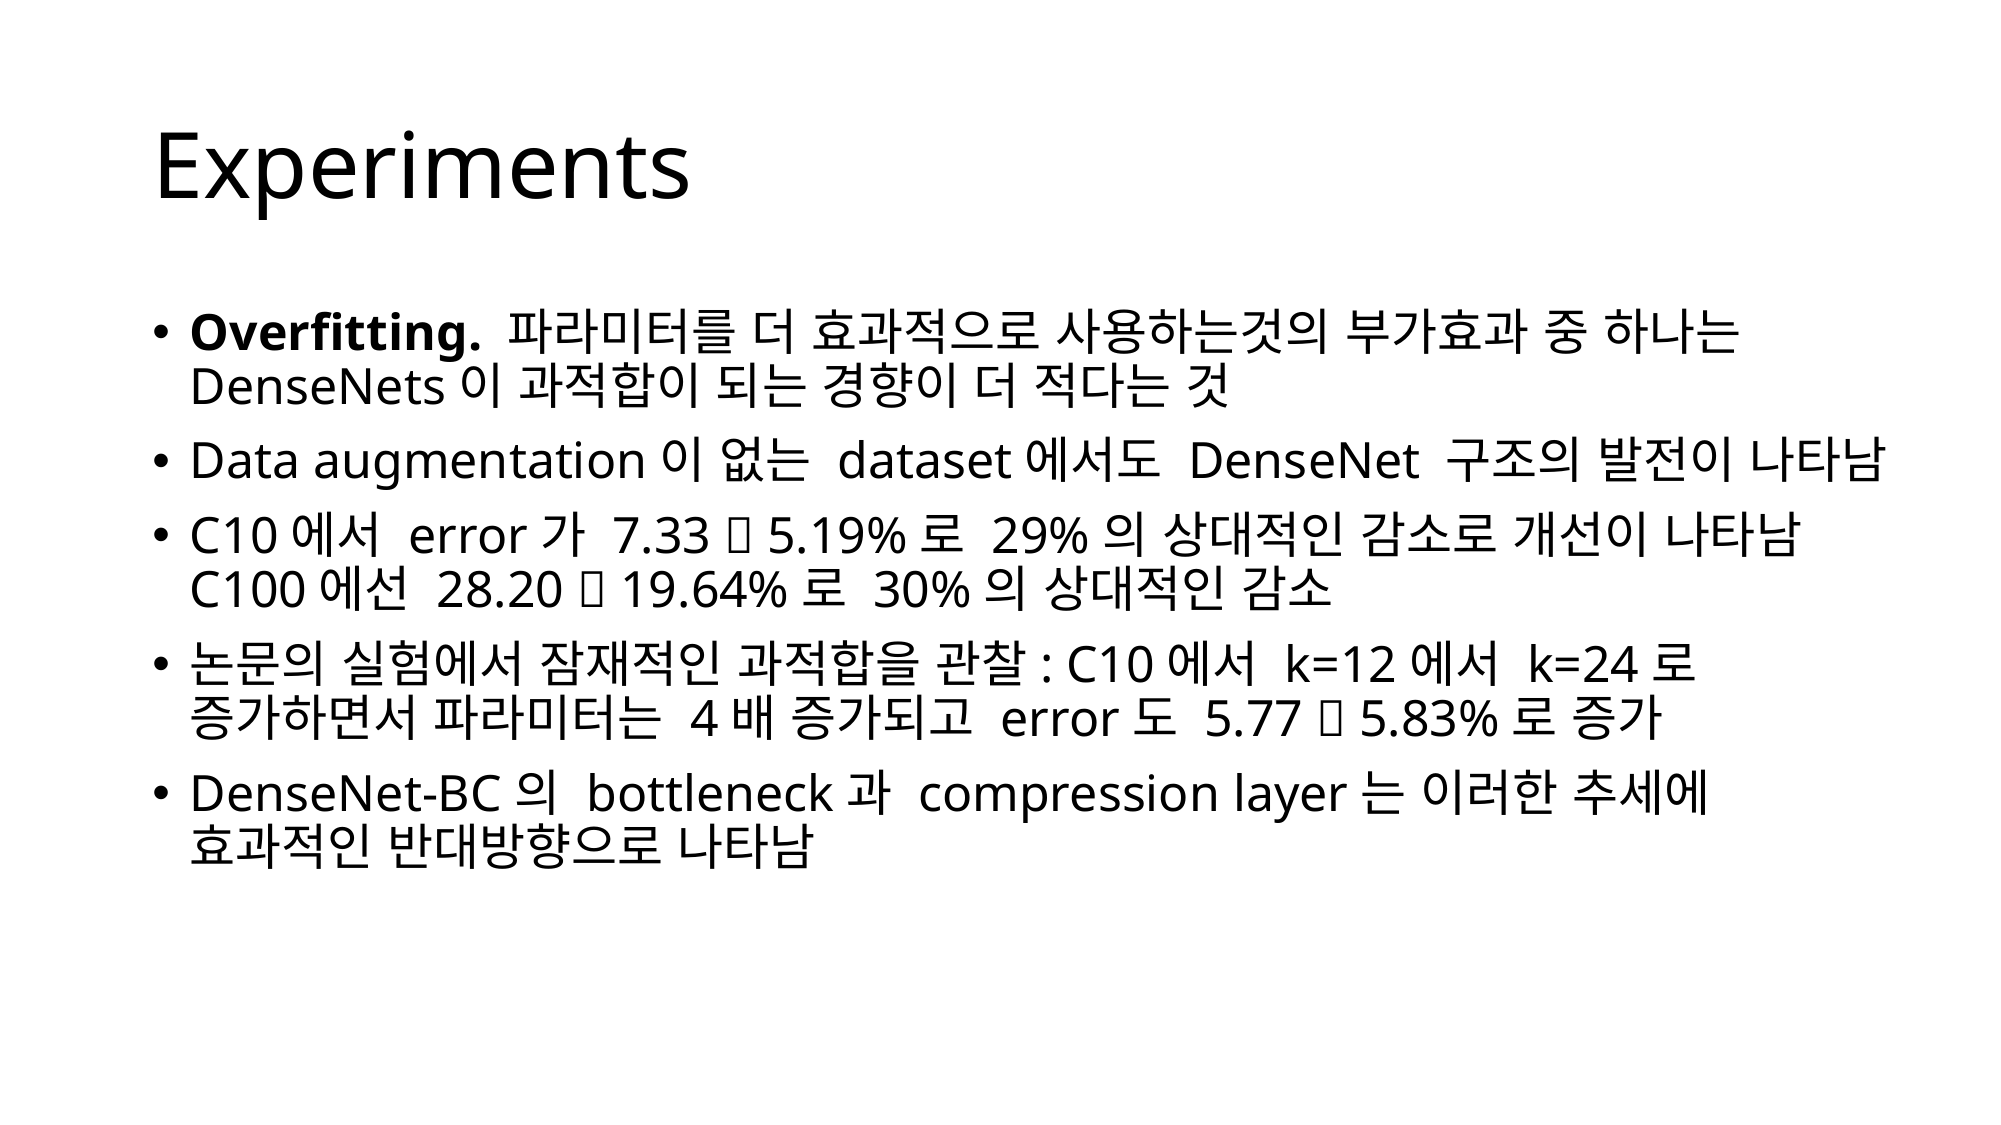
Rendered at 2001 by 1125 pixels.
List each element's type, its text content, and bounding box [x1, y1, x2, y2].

title Experiments [137, 59, 1863, 278]
list Overfitting. 파라미터를 더 효과적으로 사용하는것의 부가효과 중 하나는 DenseNets이 과적합이 되는 경향이 더 적다는 것 Data augmentation이 없는 dataset에서도 DenseNet 구조의 발전이 나타남 C10에서 error가 7.33  5.19%로 29%의 상대적인 감소로 개선이 나타남 C100에선 28.20  19.64%로 30%의 상대적인 감소 논문의 실험에서 잠재적인 과적합을 관찰: C10에서 k=12에서 k=24로 증가하면서 파라미터는 4배 증가되고 error도 5.77  5.83%로 증가 DenseNet-BC의 bottleneck과 compression layer는 이러한 추세에 효과적인 반대방향으로 나타남 [137, 299, 1916, 1087]
